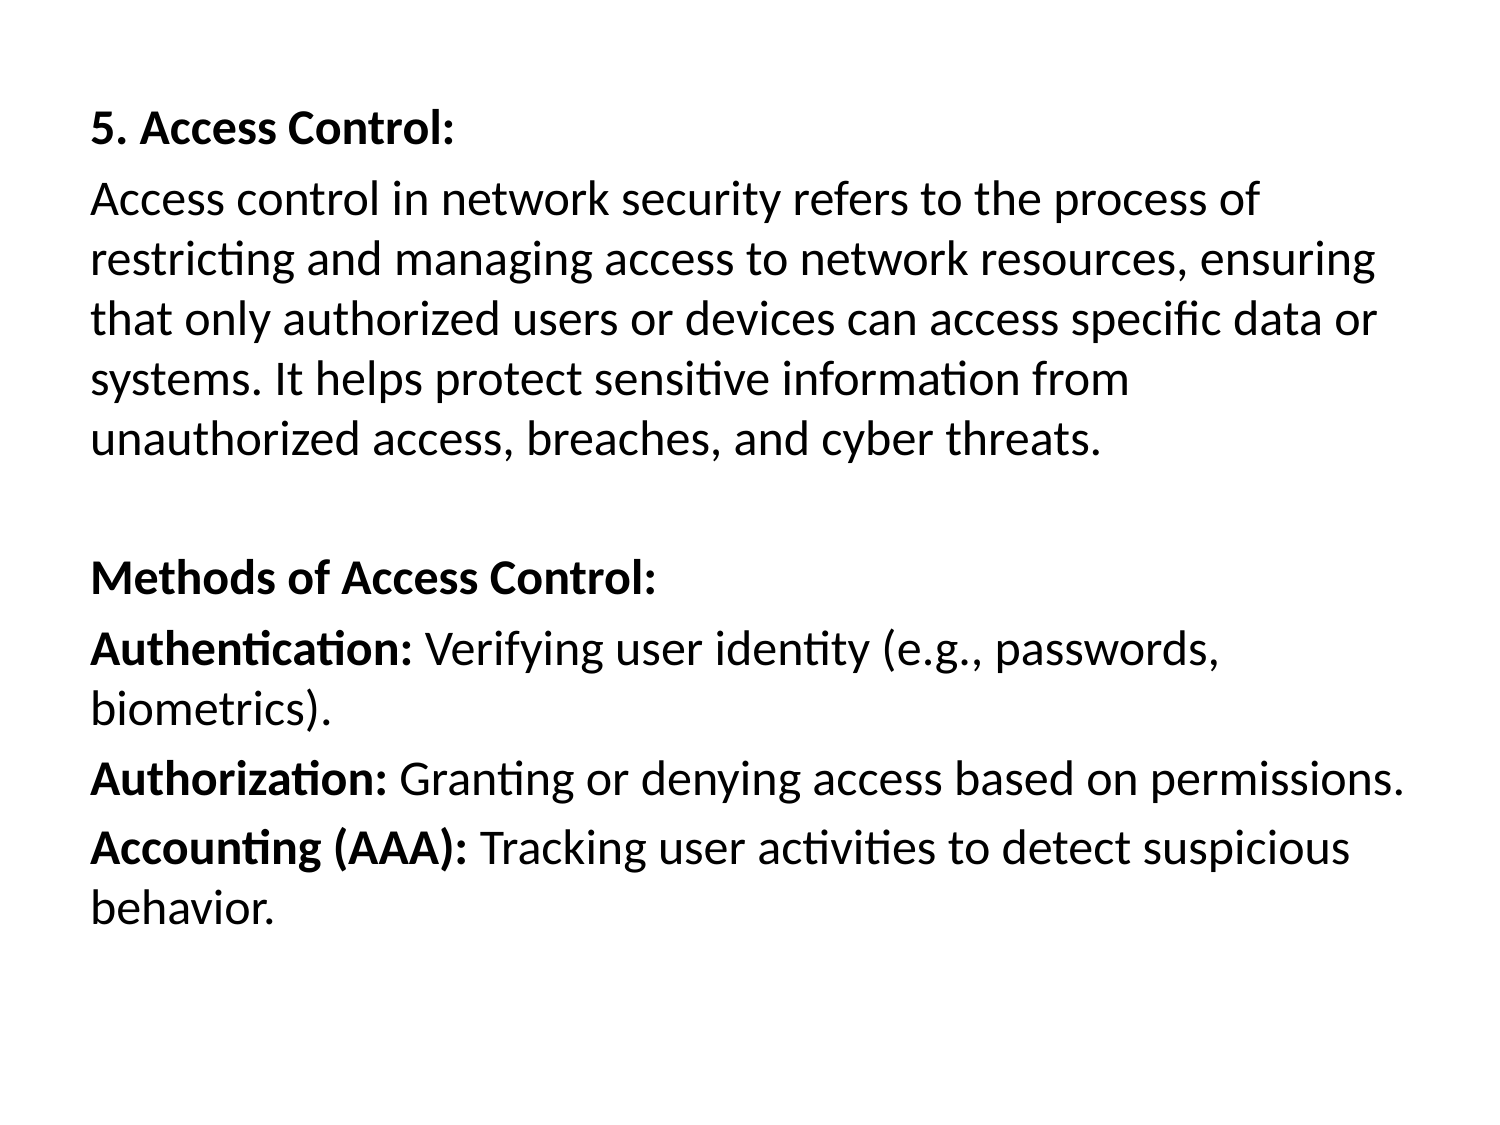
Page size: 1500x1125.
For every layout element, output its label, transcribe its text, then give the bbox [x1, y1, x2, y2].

list 5. Access Control: Access control in network security refers to the process of restricting and managing access to network resources, ensuring that only authorized users or devices can access specific data or systems. It helps protect sensitive information from unauthorized access, breaches, and cyber threats. Methods of Access Control: Authentication: Verifying user identity (e.g., passwords, biometrics). Authorization: Granting or denying access based on permissions. Accounting (AAA): Tracking user activities to detect suspicious behavior. [75, 87, 1425, 1005]
